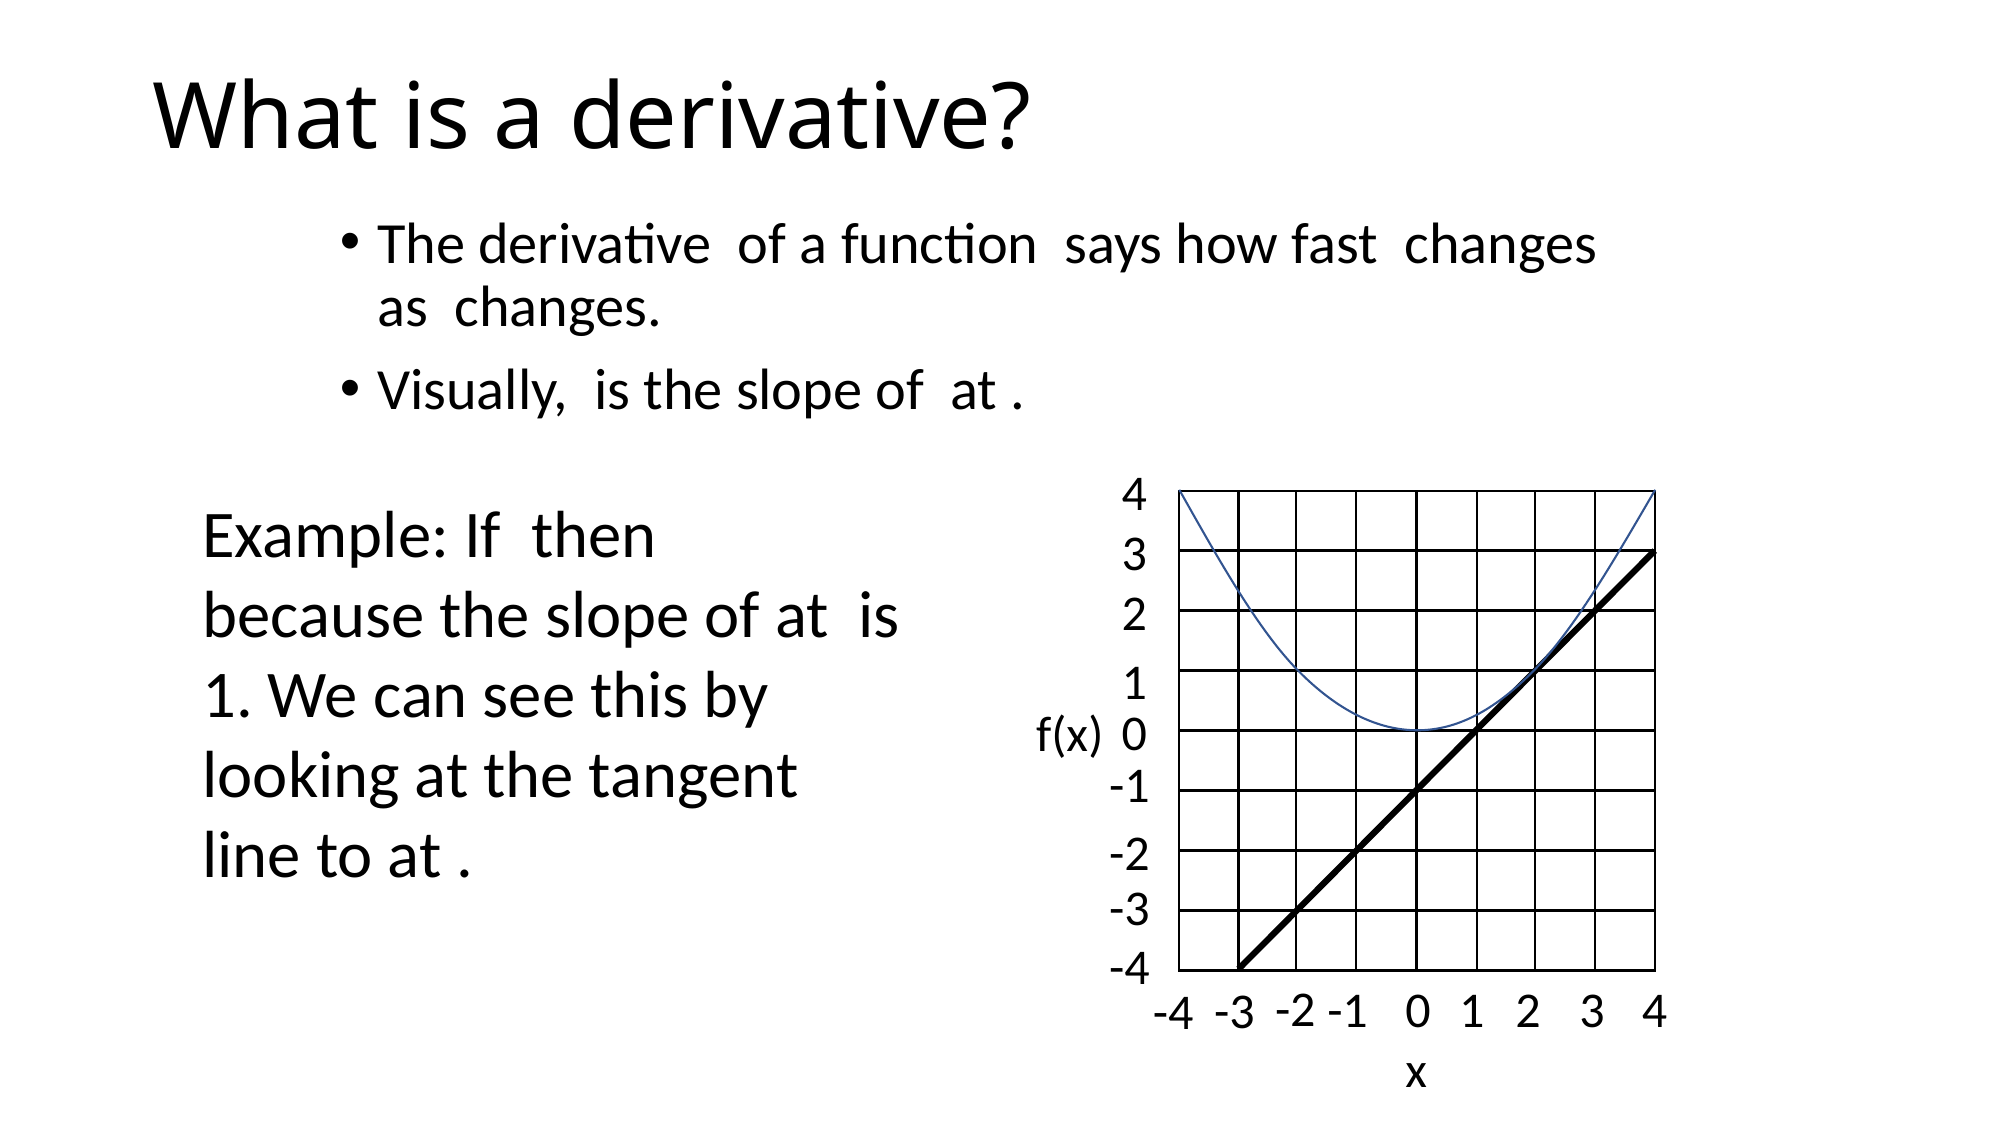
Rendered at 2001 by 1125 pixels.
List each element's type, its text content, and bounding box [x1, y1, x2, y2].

text_box [1182, 912, 1238, 972]
text_box 3 [1564, 970, 1627, 1046]
text_box [1178, 612, 1238, 672]
text_box x [1390, 1046, 1454, 1106]
text_box f(x) [1021, 694, 1122, 770]
text_box [1178, 489, 1657, 593]
text_box [1178, 672, 1238, 732]
text_box -4 [1094, 926, 1182, 1002]
text_box 2 [1106, 588, 1170, 648]
text_box [1178, 492, 1212, 552]
text_box 0 [1400, 970, 1444, 1046]
text_box [1182, 792, 1238, 852]
text_box -4 [1138, 972, 1226, 1048]
title What is a derivative? [137, 59, 1863, 178]
text_box [1178, 732, 1238, 792]
text_box 2 [1500, 970, 1564, 1046]
text_box 0 [1122, 718, 1170, 744]
text_box -1 [1094, 744, 1182, 812]
text_box -3 [1199, 971, 1287, 1047]
text_box 4 [1627, 970, 1690, 1046]
text_box [1182, 852, 1238, 912]
text_box 3 [1106, 528, 1170, 588]
text_box -2 [1260, 970, 1348, 1044]
text_box -2 [1094, 812, 1182, 868]
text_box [1238, 550, 1655, 970]
text_box 4 [1106, 452, 1170, 528]
text_box -3 [1094, 868, 1182, 926]
text_box -1 [1312, 970, 1400, 1046]
text_box 1 [1106, 648, 1170, 718]
text_box [1622, 493, 1656, 550]
text_box 1 [1444, 970, 1500, 1046]
text_box [1178, 552, 1238, 612]
